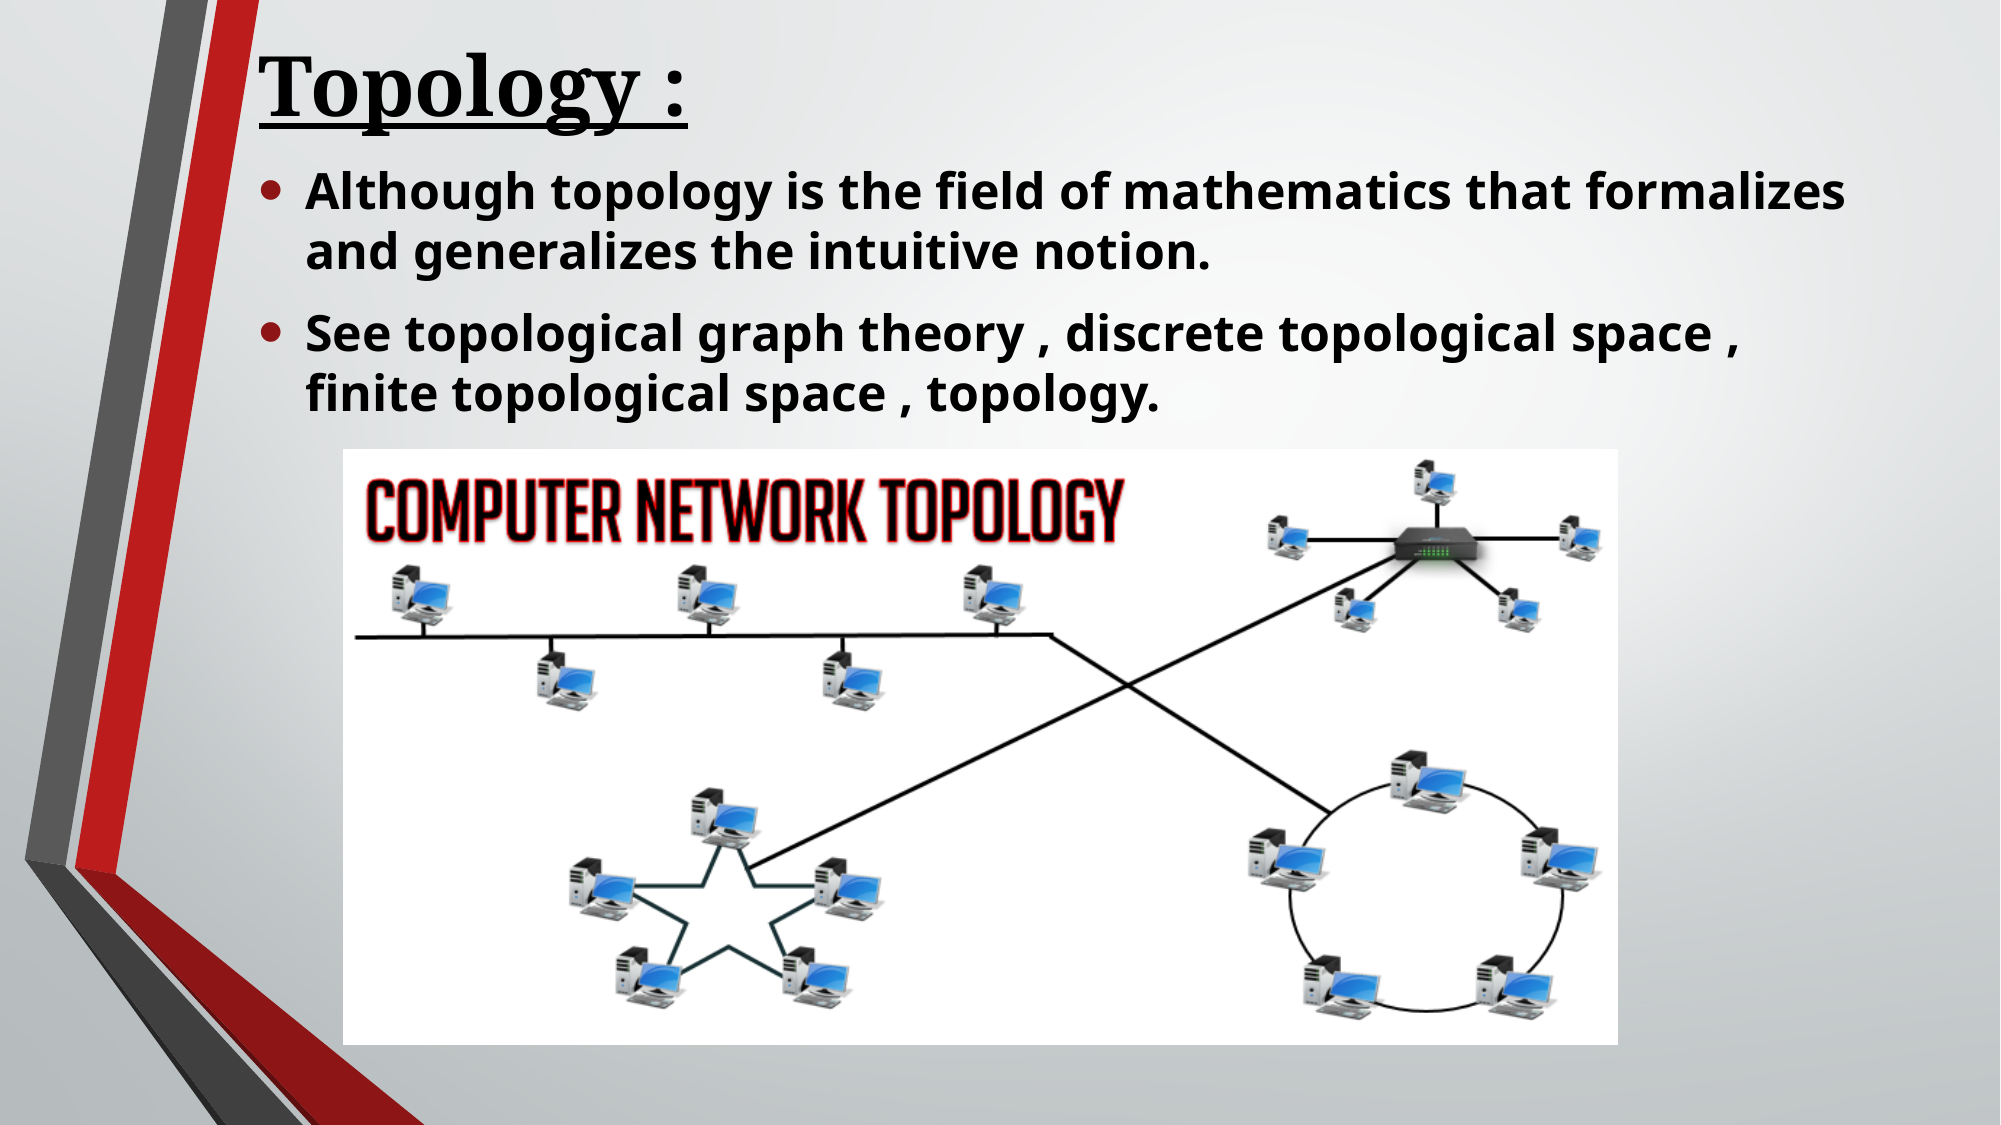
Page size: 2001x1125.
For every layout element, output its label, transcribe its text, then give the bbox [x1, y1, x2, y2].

list Although topology is the field of mathematics that formalizes and generalizes the intuitive notion. See topological graph theory , discrete topological space , finite topological space , topology. [243, 0, 1887, 1045]
picture [343, 449, 1619, 1045]
